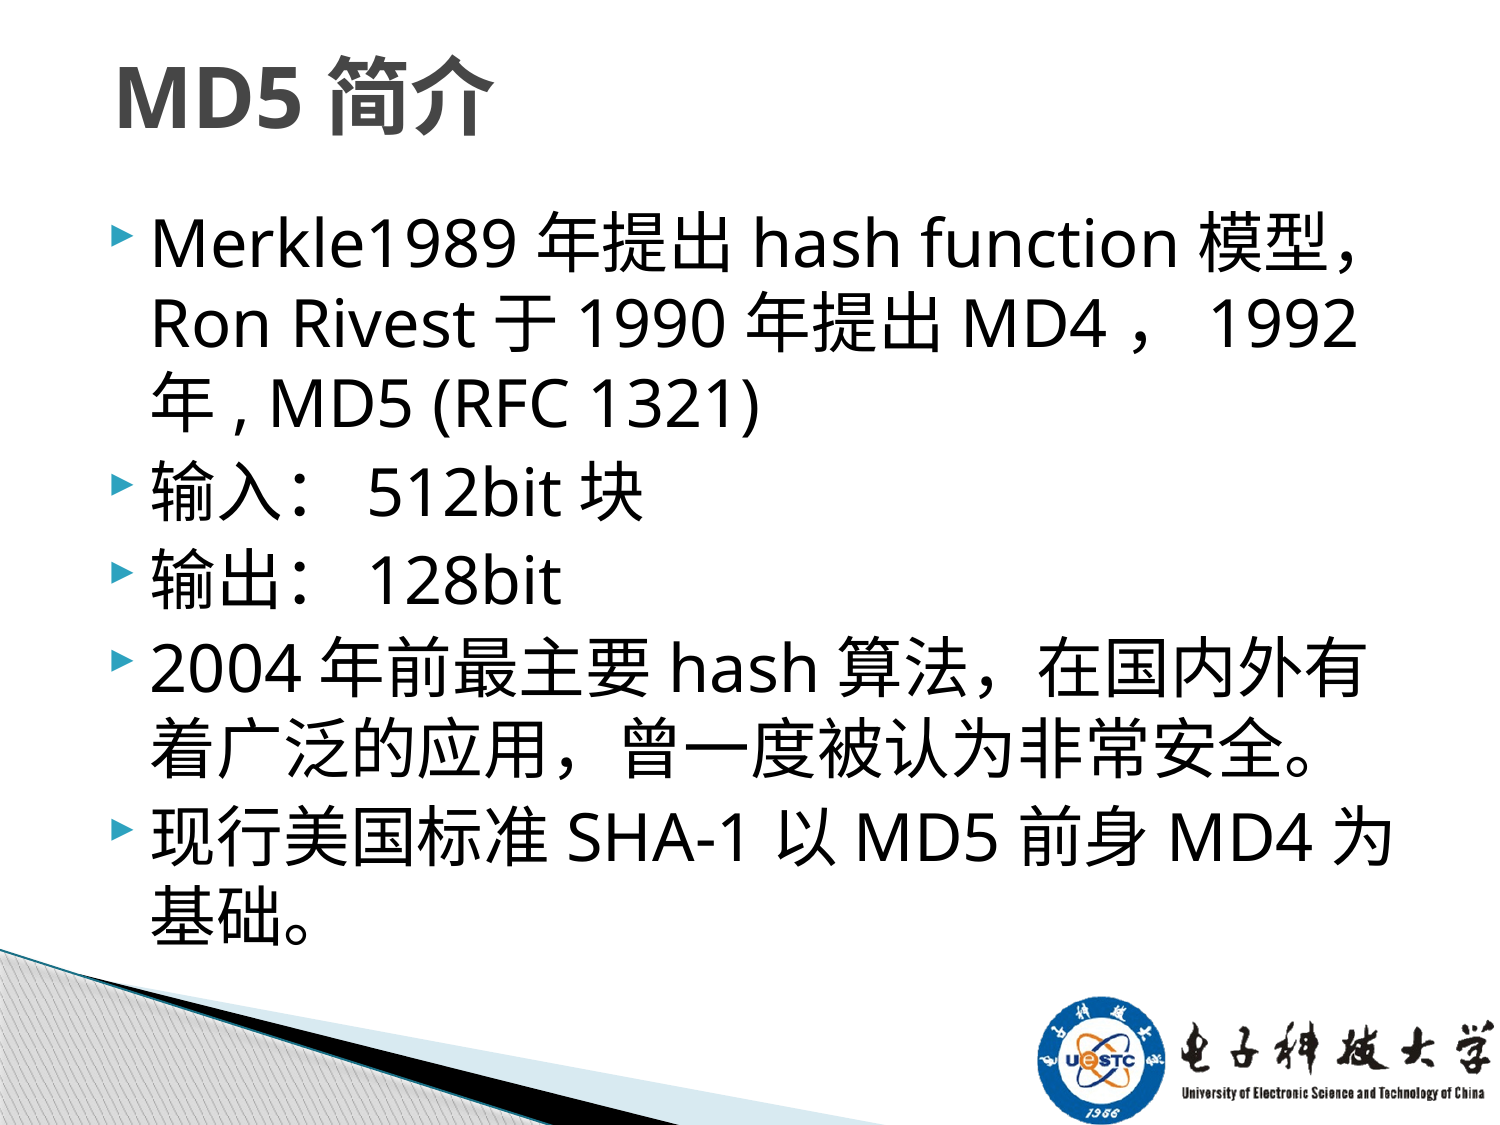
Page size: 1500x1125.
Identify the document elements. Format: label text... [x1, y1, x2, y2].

list Merkle1989年提出hash function模型，Ron Rivest于1990年提出MD4，1992年, MD5 (RFC 1321) 输入：512bit块 输出：128bit 2004年前最主要hash算法，在国内外有着广泛的应用，曾一度被认为非常安全。 现行美国标准SHA-1以MD5前身MD4为基础。 [75, 193, 1425, 1049]
picture [1037, 995, 1495, 1125]
text_box [149, 99, 1350, 175]
title MD5简介 [75, 0, 1425, 188]
